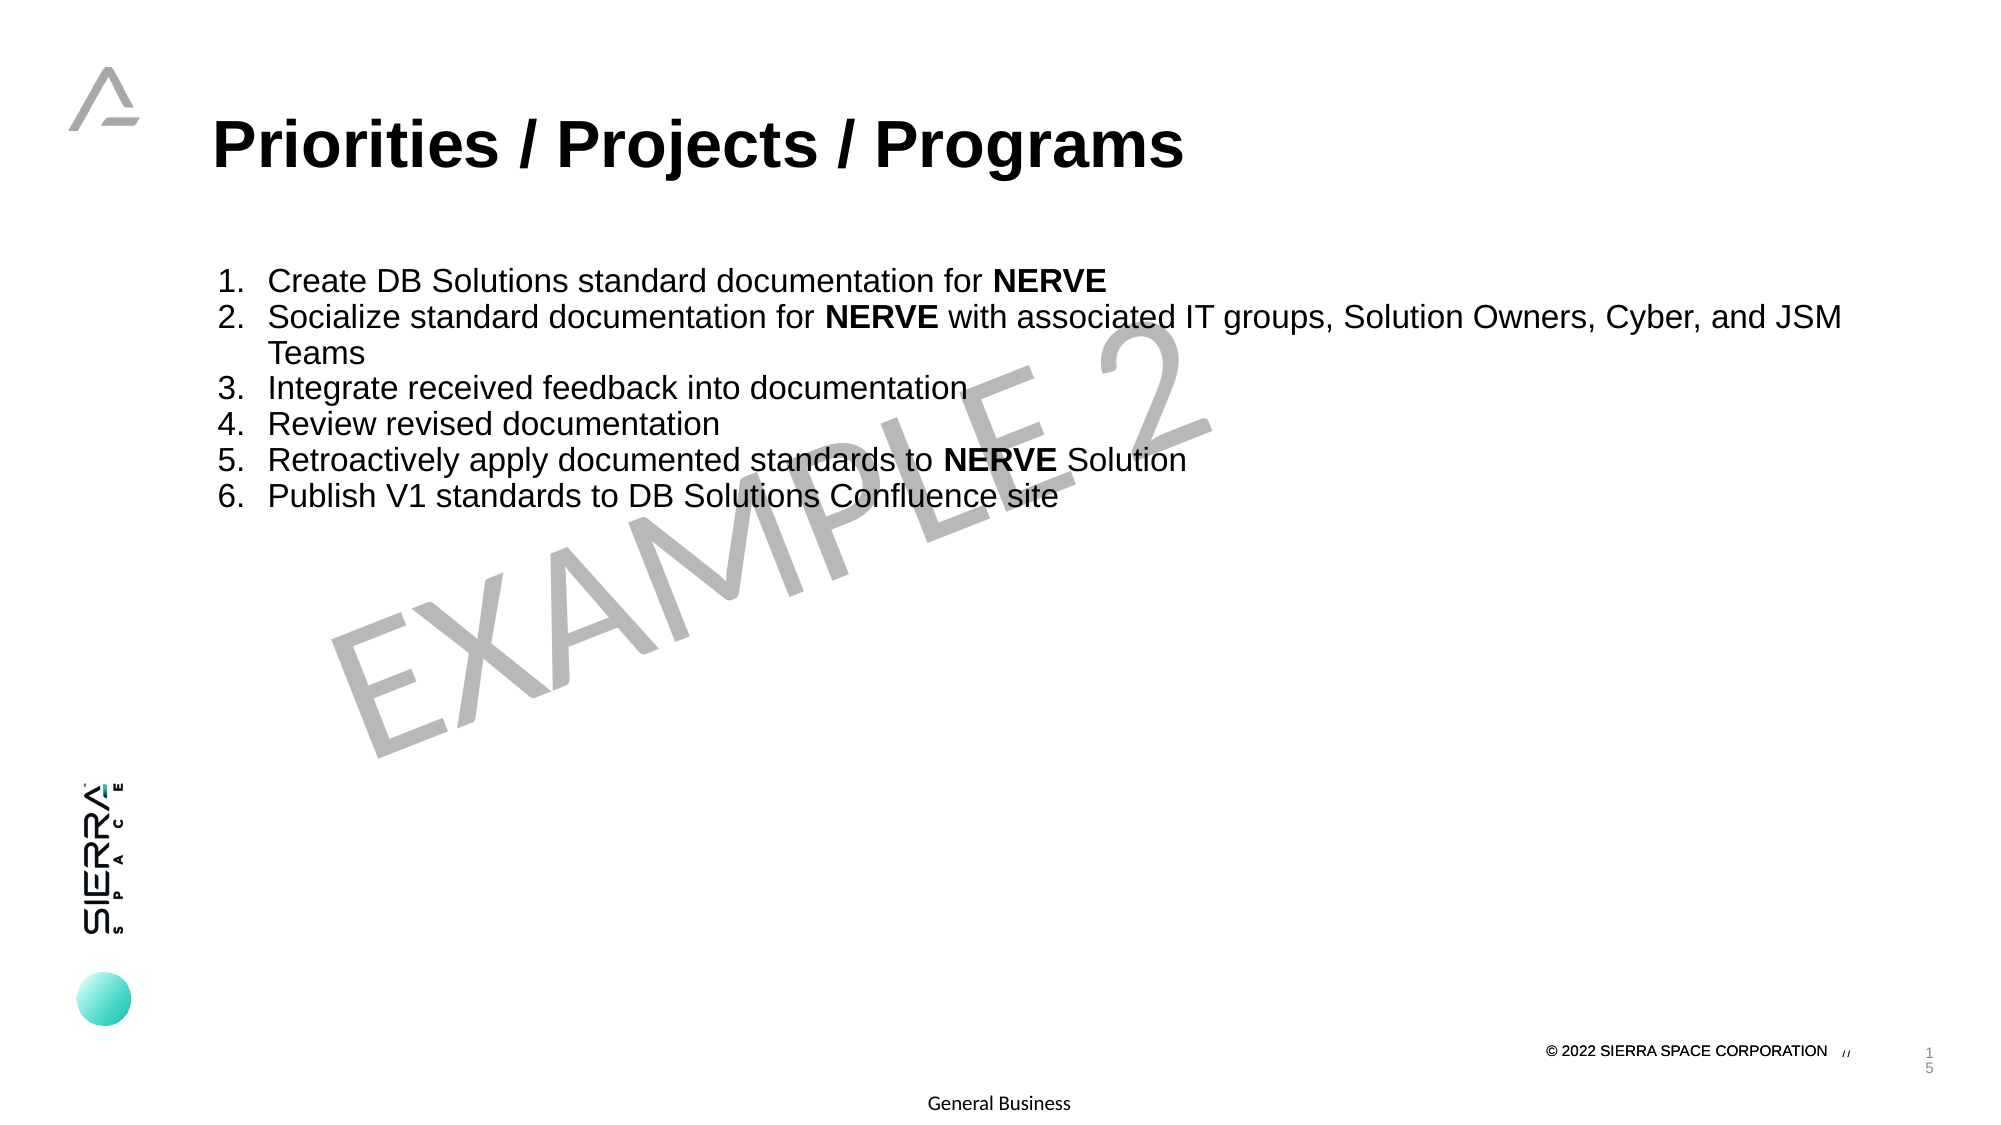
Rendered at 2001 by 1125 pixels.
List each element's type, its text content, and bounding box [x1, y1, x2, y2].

text_box EXAMPLE 2 [275, 102, 1572, 815]
slide_number 15 [1913, 1030, 1947, 1074]
picture [67, 67, 140, 131]
picture [85, 783, 123, 934]
list Priorities / Projects / Programs [197, 101, 1893, 211]
list Create DB Solutions standard documentation for NERVE Socialize standard documentation for NERVE with associated IT groups, Solution Owners, Cyber, and JSM Teams Integrate received feedback into documentation Review revised documentation Retroactively apply documented standards to NERVE Solution Publish V1 standards to DB Solutions Confluence site [197, 253, 1893, 938]
